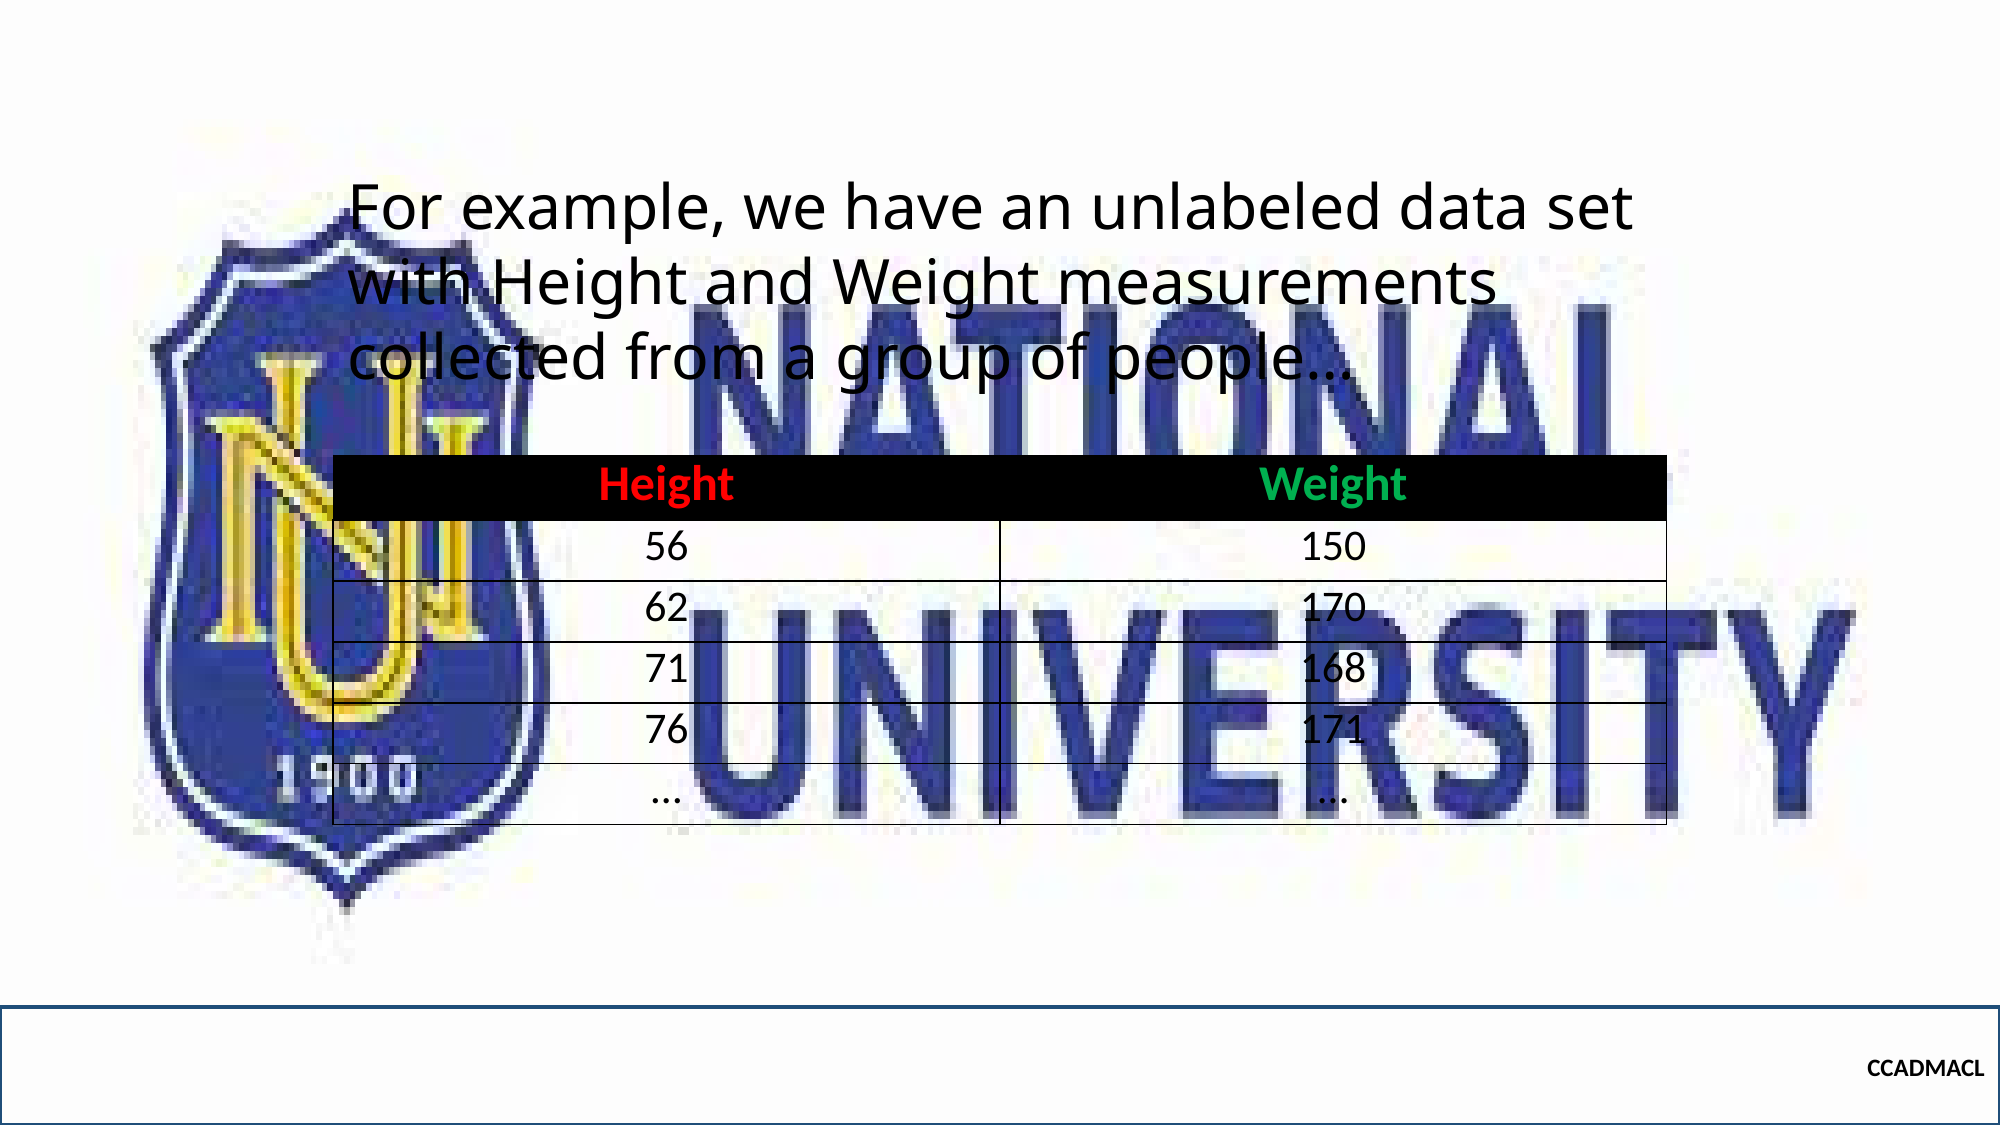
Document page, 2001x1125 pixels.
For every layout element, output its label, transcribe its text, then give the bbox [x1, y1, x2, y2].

table_header Weight [1000, 456, 1666, 519]
table_cell … [334, 764, 999, 824]
table_cell 171 [1001, 704, 1666, 763]
table_cell 62 [334, 582, 999, 641]
table_cell 71 [334, 643, 999, 702]
table_cell … [1001, 764, 1666, 824]
picture [0, 0, 2000, 1007]
footer CCADMACL [0, 1007, 2000, 1125]
table_header Height [334, 456, 1000, 519]
table_cell 56 [334, 521, 999, 580]
table_cell 168 [1001, 643, 1666, 702]
table_cell 76 [334, 704, 999, 763]
table_cell 150 [1001, 521, 1666, 580]
table_cell 170 [1001, 582, 1666, 641]
text_box For example, we have an unlabeled data set with Height and Weight measurements collected from a group of people… [333, 159, 1667, 400]
